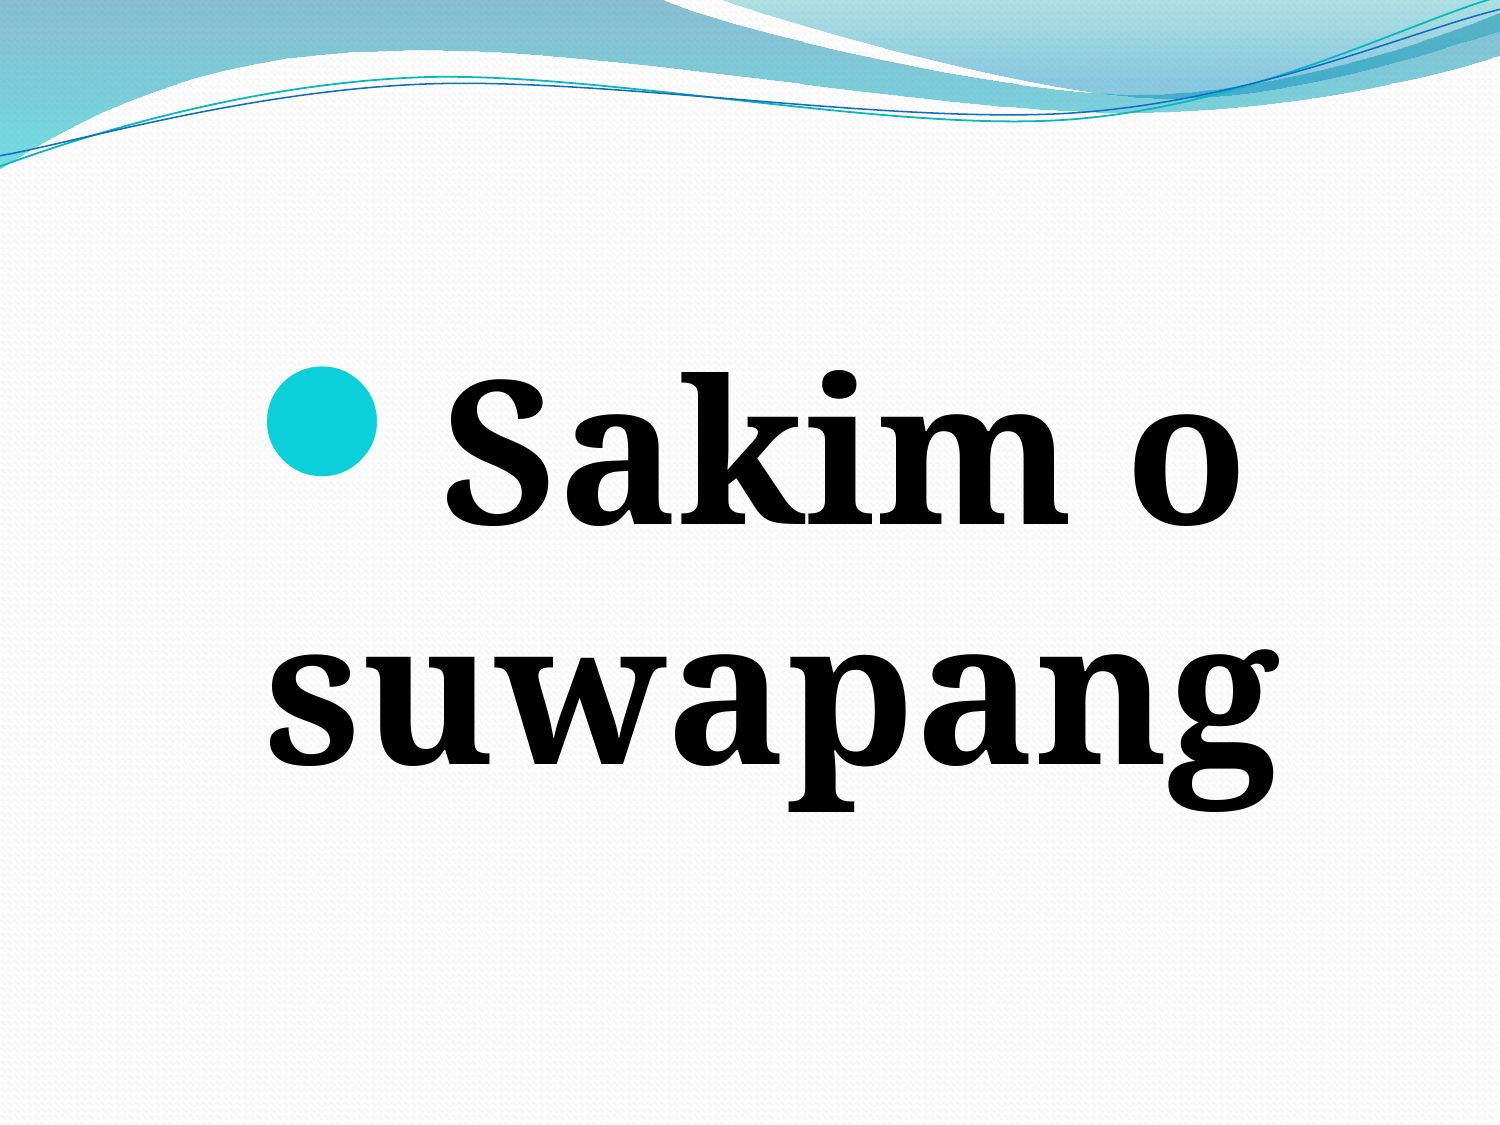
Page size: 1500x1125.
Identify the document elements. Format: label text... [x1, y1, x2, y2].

list Sakim o suwapang [75, 317, 1425, 1038]
